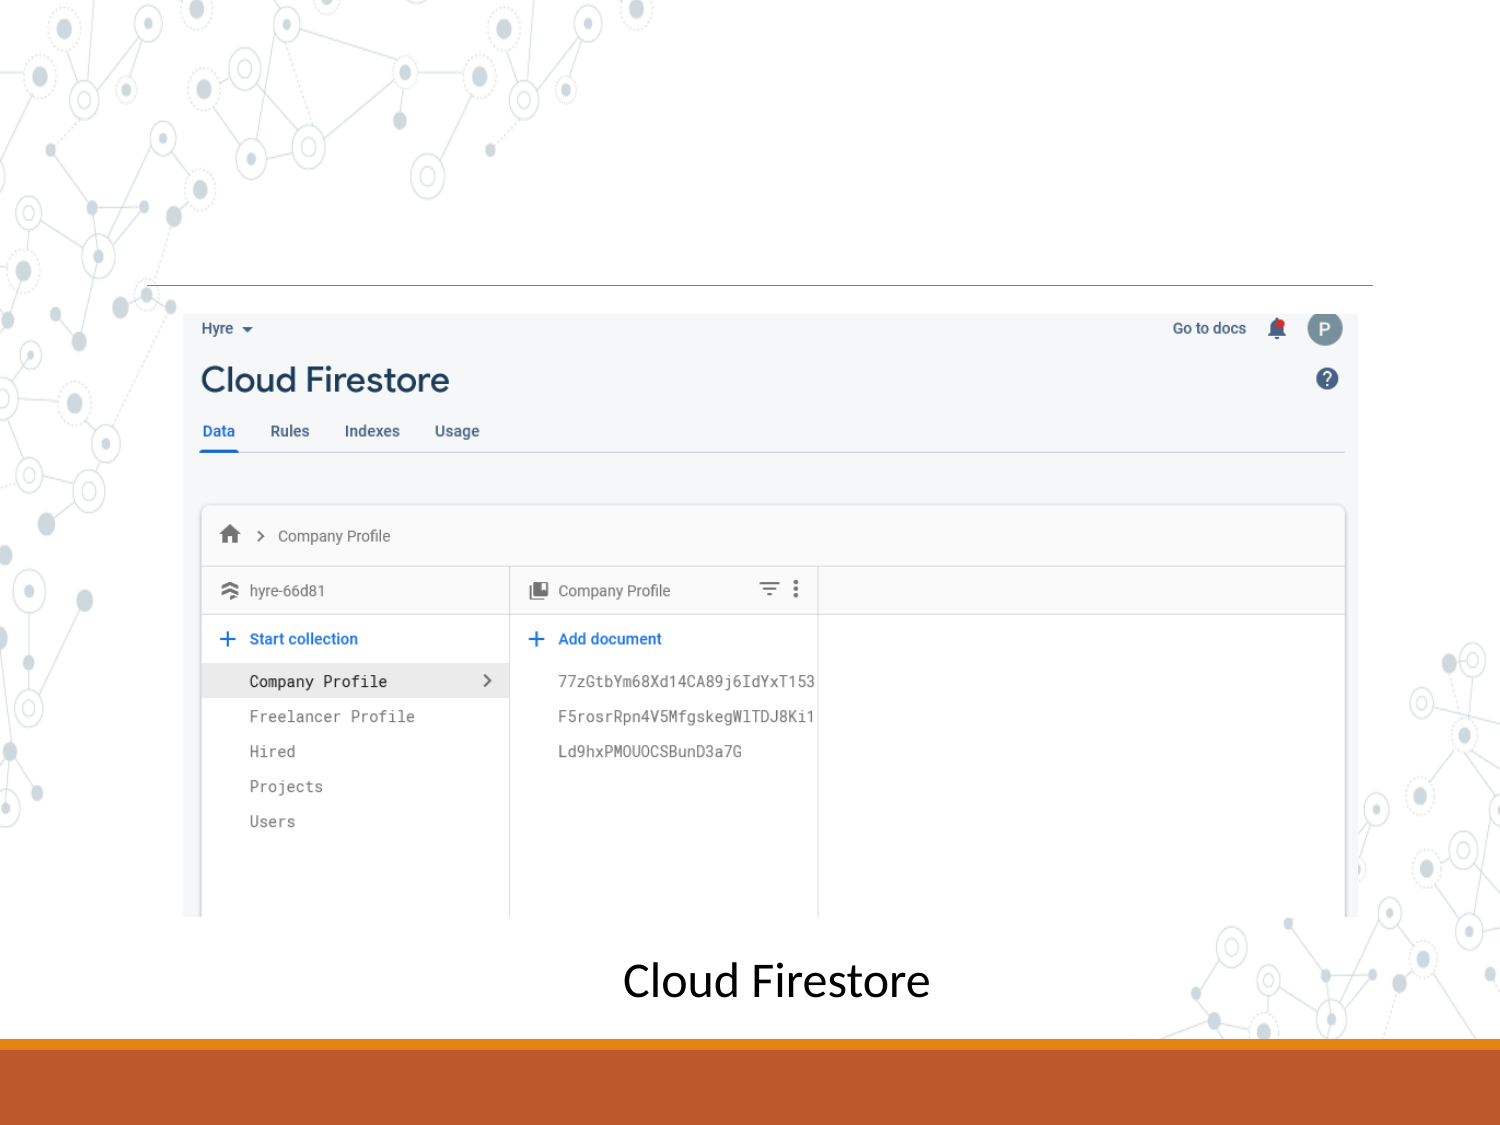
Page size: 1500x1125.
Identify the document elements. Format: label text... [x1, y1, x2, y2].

picture [0, 0, 1500, 1039]
text_box Cloud Firestore [608, 940, 1022, 1016]
